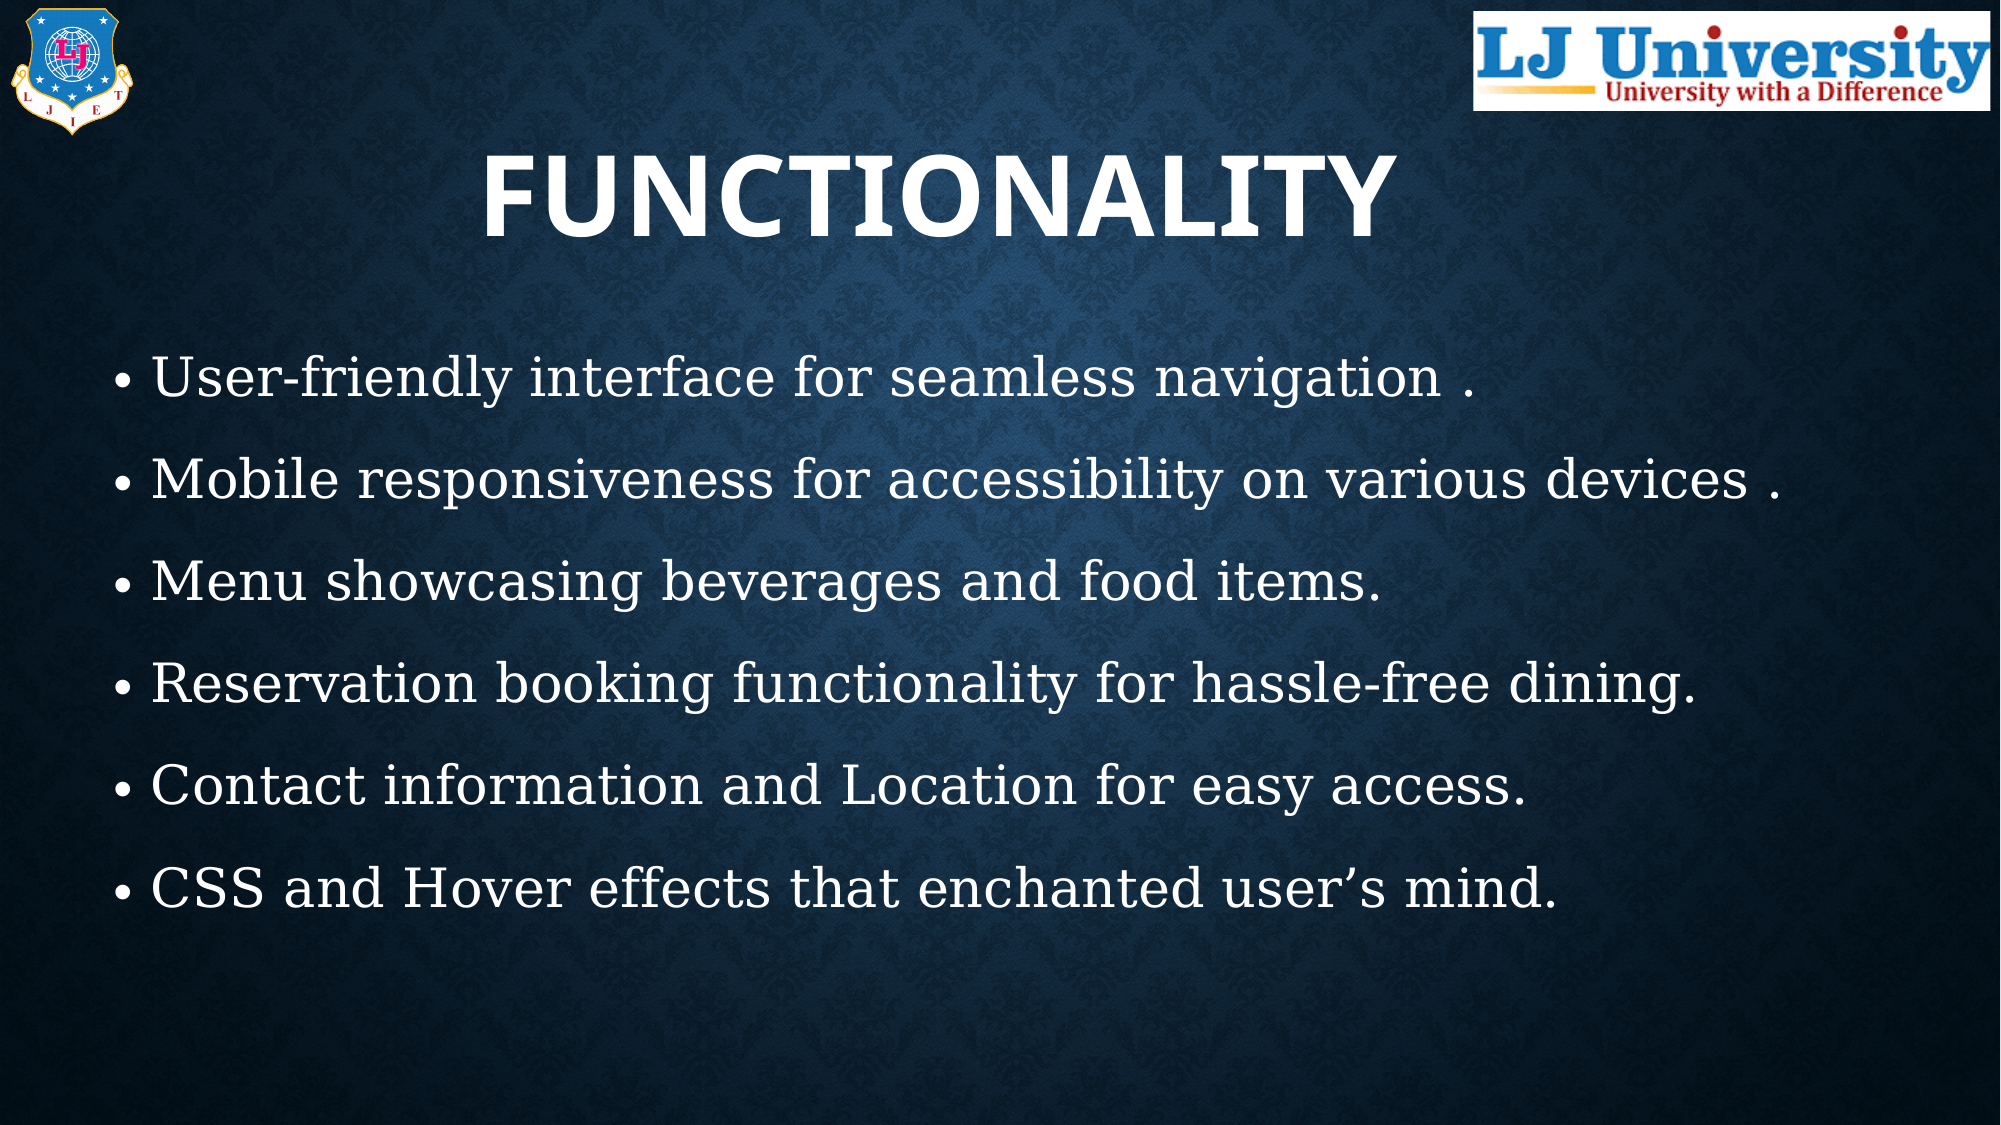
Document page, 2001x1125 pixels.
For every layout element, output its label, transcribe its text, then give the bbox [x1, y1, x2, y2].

title FUNCTIONALITY [431, 111, 1445, 280]
picture [1472, 11, 1991, 112]
list User-friendly interface for seamless navigation . Mobile responsiveness for accessibility on various devices . Menu showcasing beverages and food items. Reservation booking functionality for hassle-free dining. Contact information and Location for easy access. CSS and Hover effects that enchanted user’s mind. [98, 318, 2000, 1125]
picture [10, 7, 134, 137]
